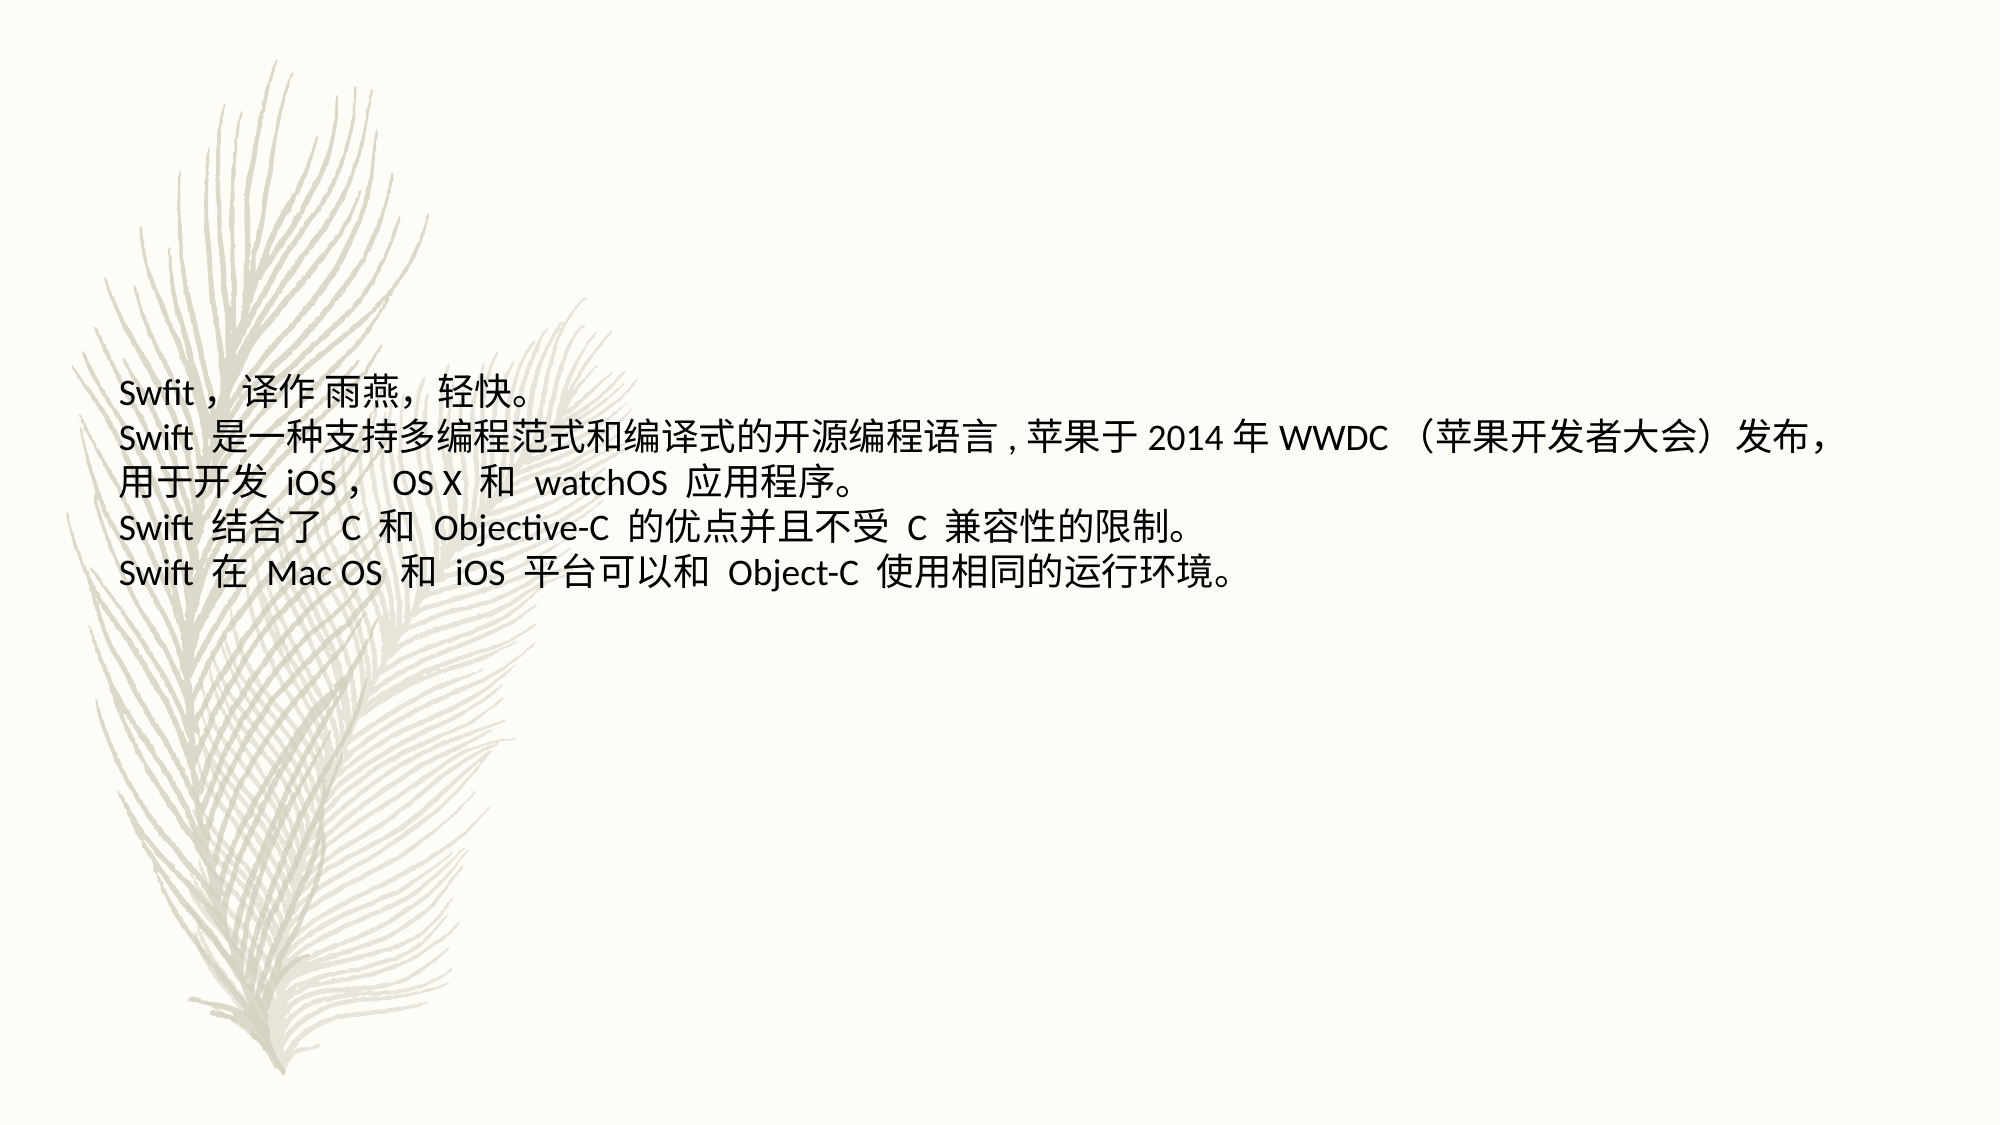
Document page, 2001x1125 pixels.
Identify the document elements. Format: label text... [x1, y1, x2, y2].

text_box Swfit，译作 雨燕，轻快。 Swift 是一种支持多编程范式和编译式的开源编程语言,苹果于2014年WWDC（苹果开发者大会）发布， 用于开发 iOS，OS X 和 watchOS 应用程序。 Swift 结合了 C 和 Objective-C 的优点并且不受 C 兼容性的限制。 Swift 在 Mac OS 和 iOS 平台可以和 Object-C 使用相同的运行环境。 [104, 360, 1863, 600]
